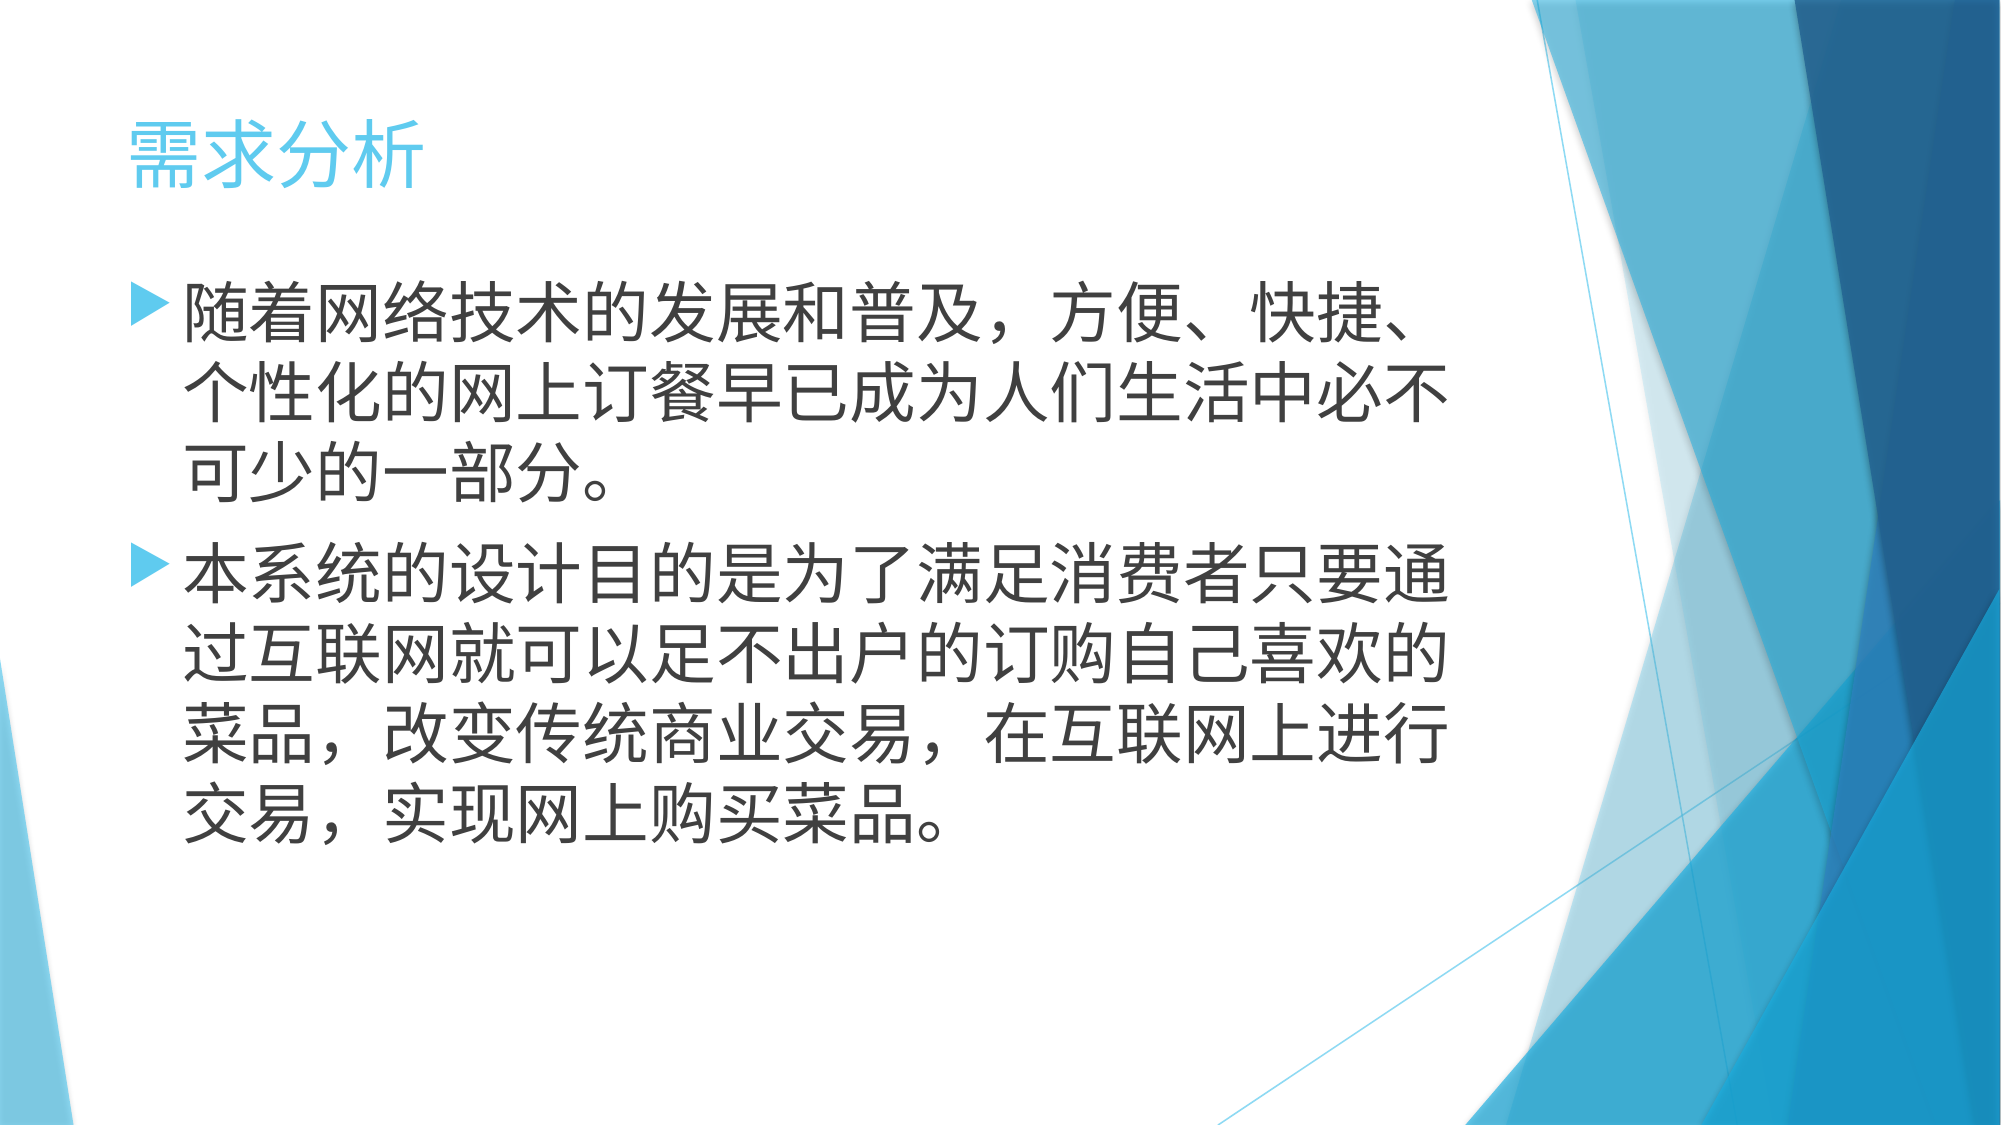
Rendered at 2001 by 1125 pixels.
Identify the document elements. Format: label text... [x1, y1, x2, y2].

list 随着网络技术的发展和普及，方便、快捷、个性化的网上订餐早已成为人们生活中必不可少的一部分。 本系统的设计目的是为了满足消费者只要通过互联网就可以足不出户的订购自己喜欢的菜品，改变传统商业交易，在互联网上进行交易，实现网上购买菜品。 [111, 263, 1522, 901]
title 需求分析 [111, 99, 1522, 263]
